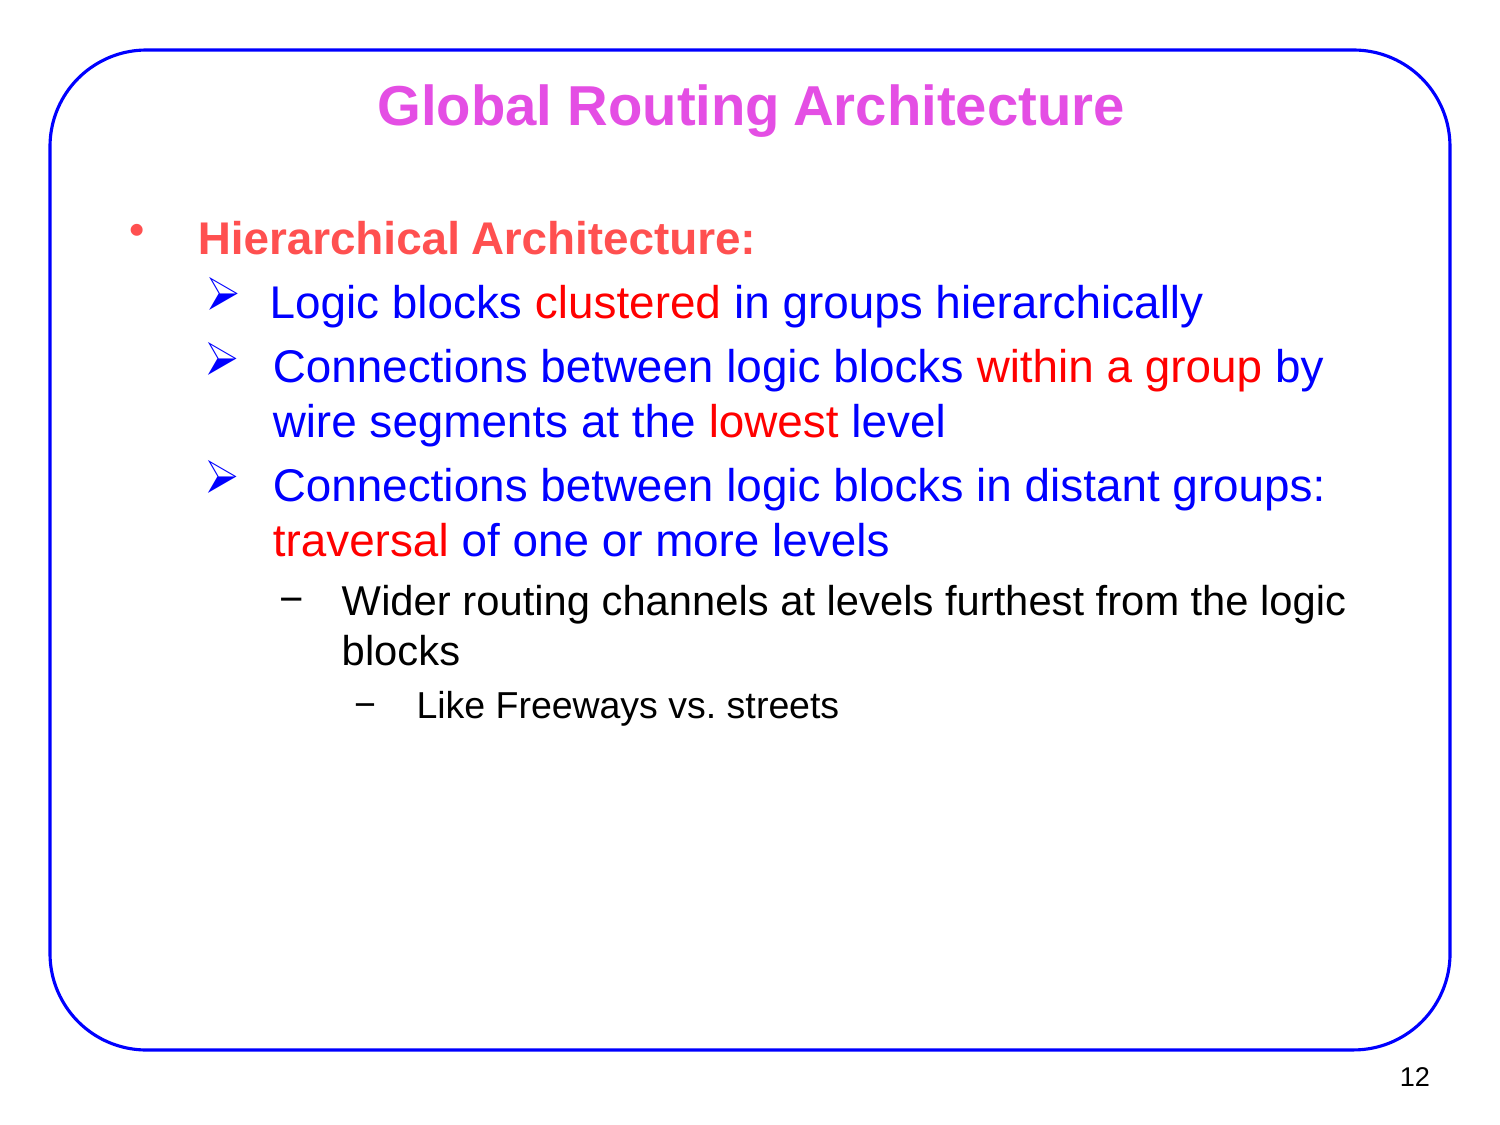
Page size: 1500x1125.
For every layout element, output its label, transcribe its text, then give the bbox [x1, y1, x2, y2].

slide_number 12 [1351, 1047, 1444, 1104]
list Hierarchical Architecture: Logic blocks clustered in groups hierarchically Connections between logic blocks within a group by wire segments at the lowest level Connections between logic blocks in distant groups: traversal of one or more levels Wider routing channels at levels furthest from the logic blocks Like Freeways vs. streets [112, 200, 1388, 963]
title Global Routing Architecture [113, 66, 1389, 140]
